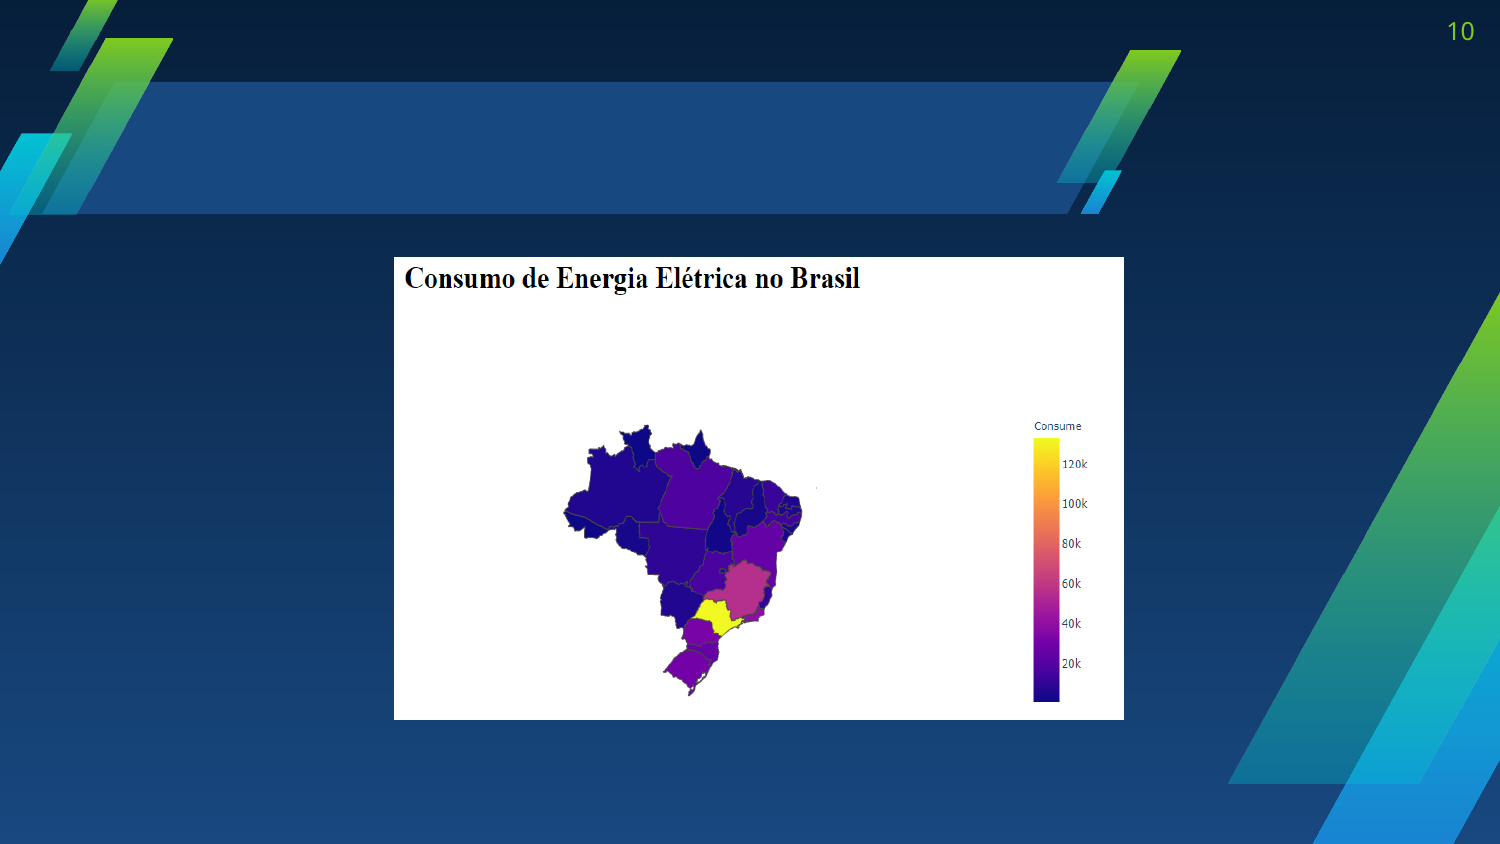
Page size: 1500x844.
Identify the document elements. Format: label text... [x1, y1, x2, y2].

picture [393, 257, 1125, 721]
slide_number 10 [1403, 0, 1475, 65]
